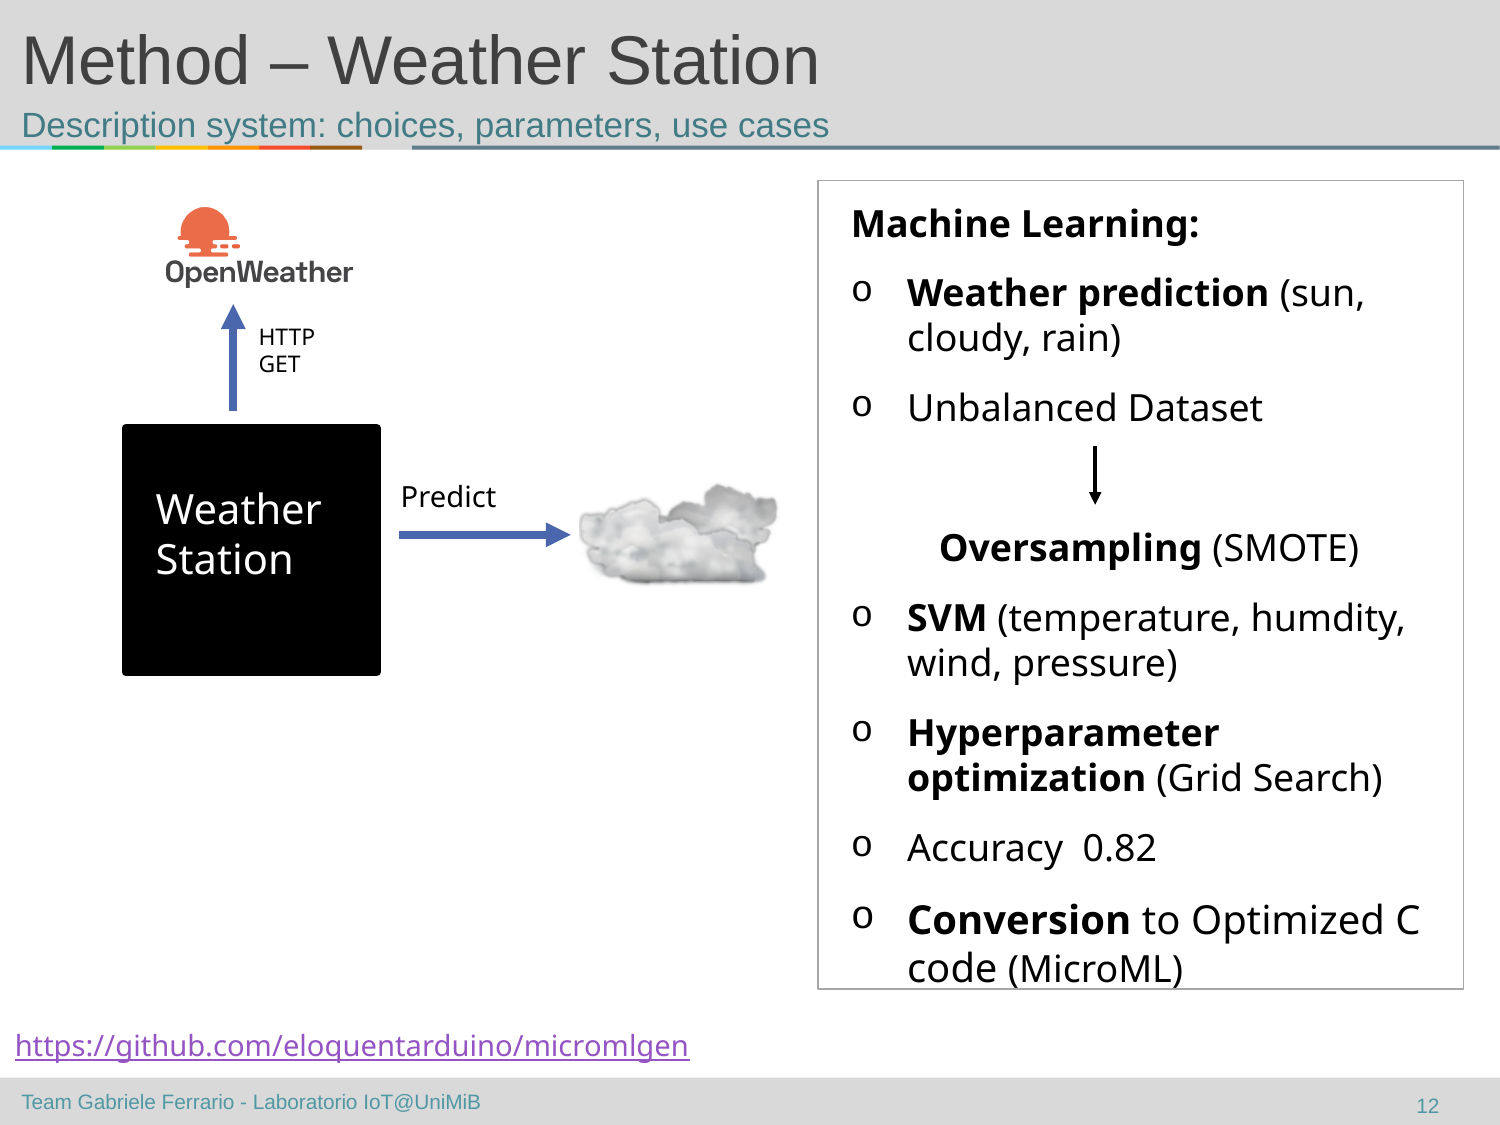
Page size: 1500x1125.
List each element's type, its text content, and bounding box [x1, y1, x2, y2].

picture [164, 206, 354, 289]
text_box [818, 180, 1464, 990]
text_box HTTP GET [243, 315, 331, 385]
list Description system: choices, parameters, use cases [0, 92, 1500, 146]
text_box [397, 533, 571, 537]
picture [577, 433, 781, 637]
text_box Predict [385, 470, 541, 521]
text_box WeatherStation [140, 475, 347, 591]
text_box [122, 424, 381, 676]
footer Team Gabriele Ferrario - Laboratorio IoT@UniMiB [0, 1090, 600, 1112]
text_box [1093, 444, 1097, 507]
title Method – Weather Station [0, 0, 1500, 92]
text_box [231, 302, 235, 413]
slide_number 12 [1355, 1087, 1461, 1124]
text_box https://github.com/eloquentarduino/micromlgen [0, 1019, 1003, 1075]
